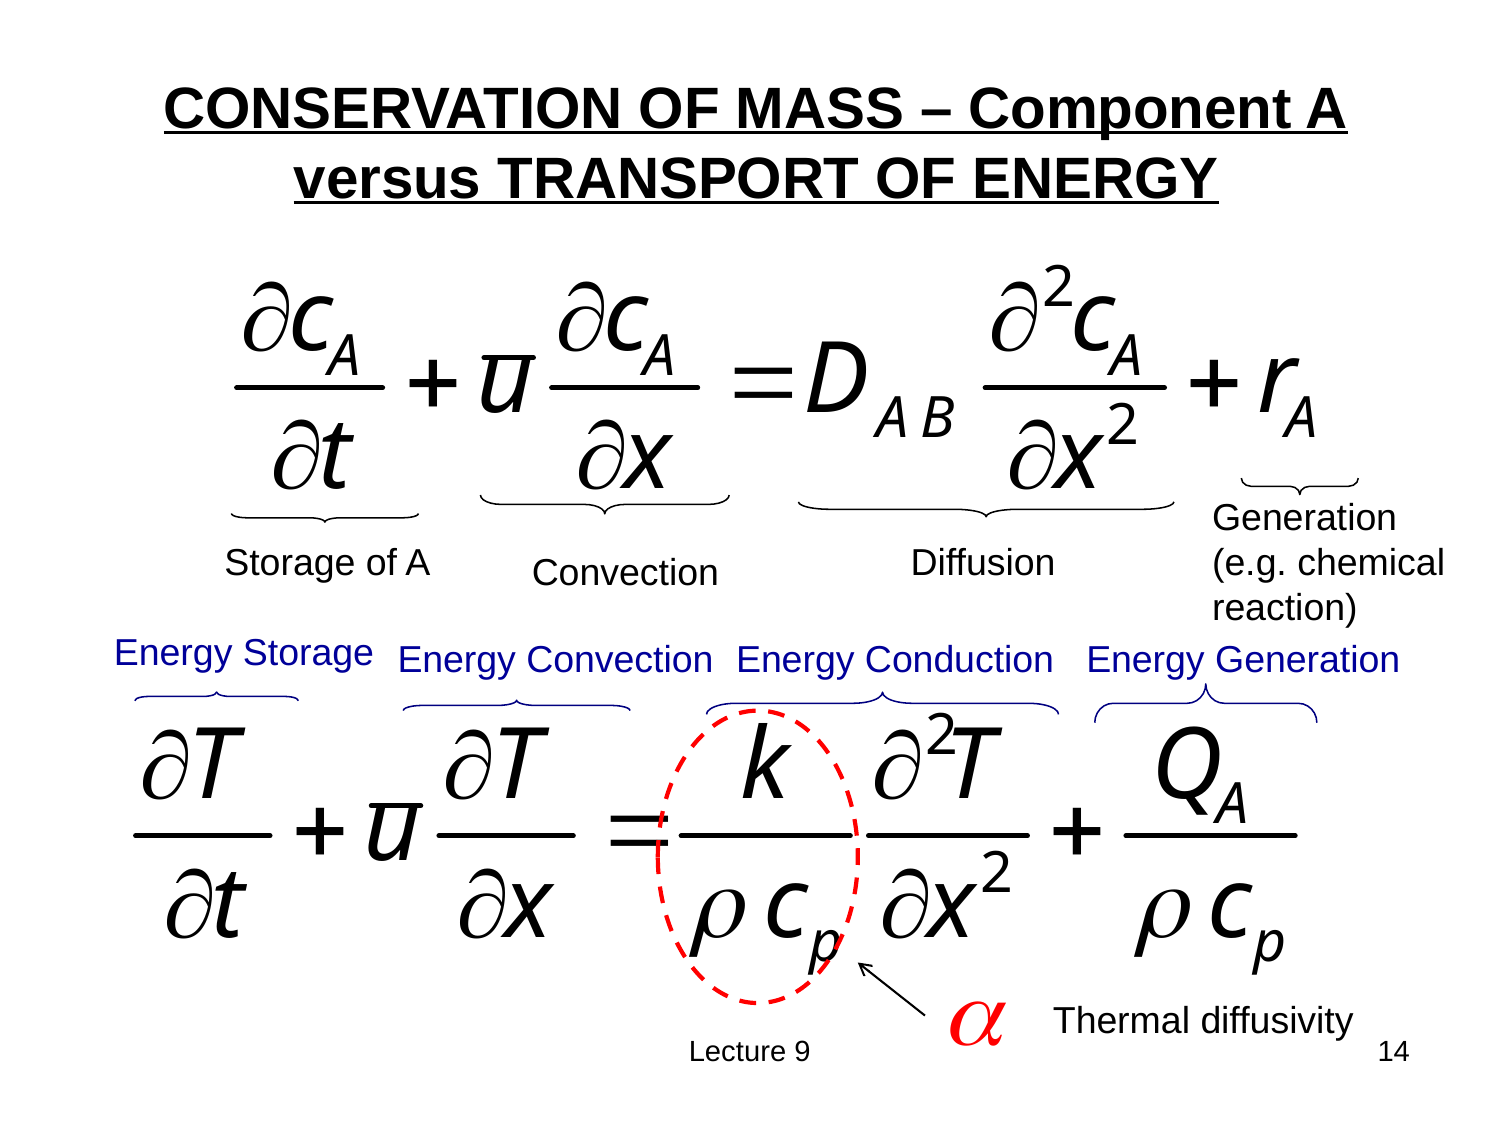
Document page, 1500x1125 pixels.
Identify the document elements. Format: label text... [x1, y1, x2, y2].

text_box Thermal diffusivity [1038, 988, 1369, 1049]
text_box Energy Storage [99, 620, 389, 680]
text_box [118, 687, 1318, 1001]
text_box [219, 239, 1344, 512]
slide_number 14 [1074, 1024, 1425, 1103]
text_box [1348, 478, 1359, 485]
text_box Storage of A [209, 530, 446, 591]
text_box Generation (e.g. chemical reaction) [1197, 485, 1471, 636]
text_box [935, 981, 1031, 1070]
footer Lecture 9 [512, 1024, 988, 1103]
text_box Diffusion [895, 530, 1071, 591]
text_box Convection [517, 540, 734, 601]
text_box CONSERVATION OF MASS – Component A versus TRANSPORT OF ENERGY [148, 62, 1364, 218]
text_box Energy Convection [382, 627, 721, 685]
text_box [857, 962, 926, 1016]
text_box Energy Generation [1071, 627, 1416, 688]
text_box Energy Conduction [721, 627, 1069, 685]
